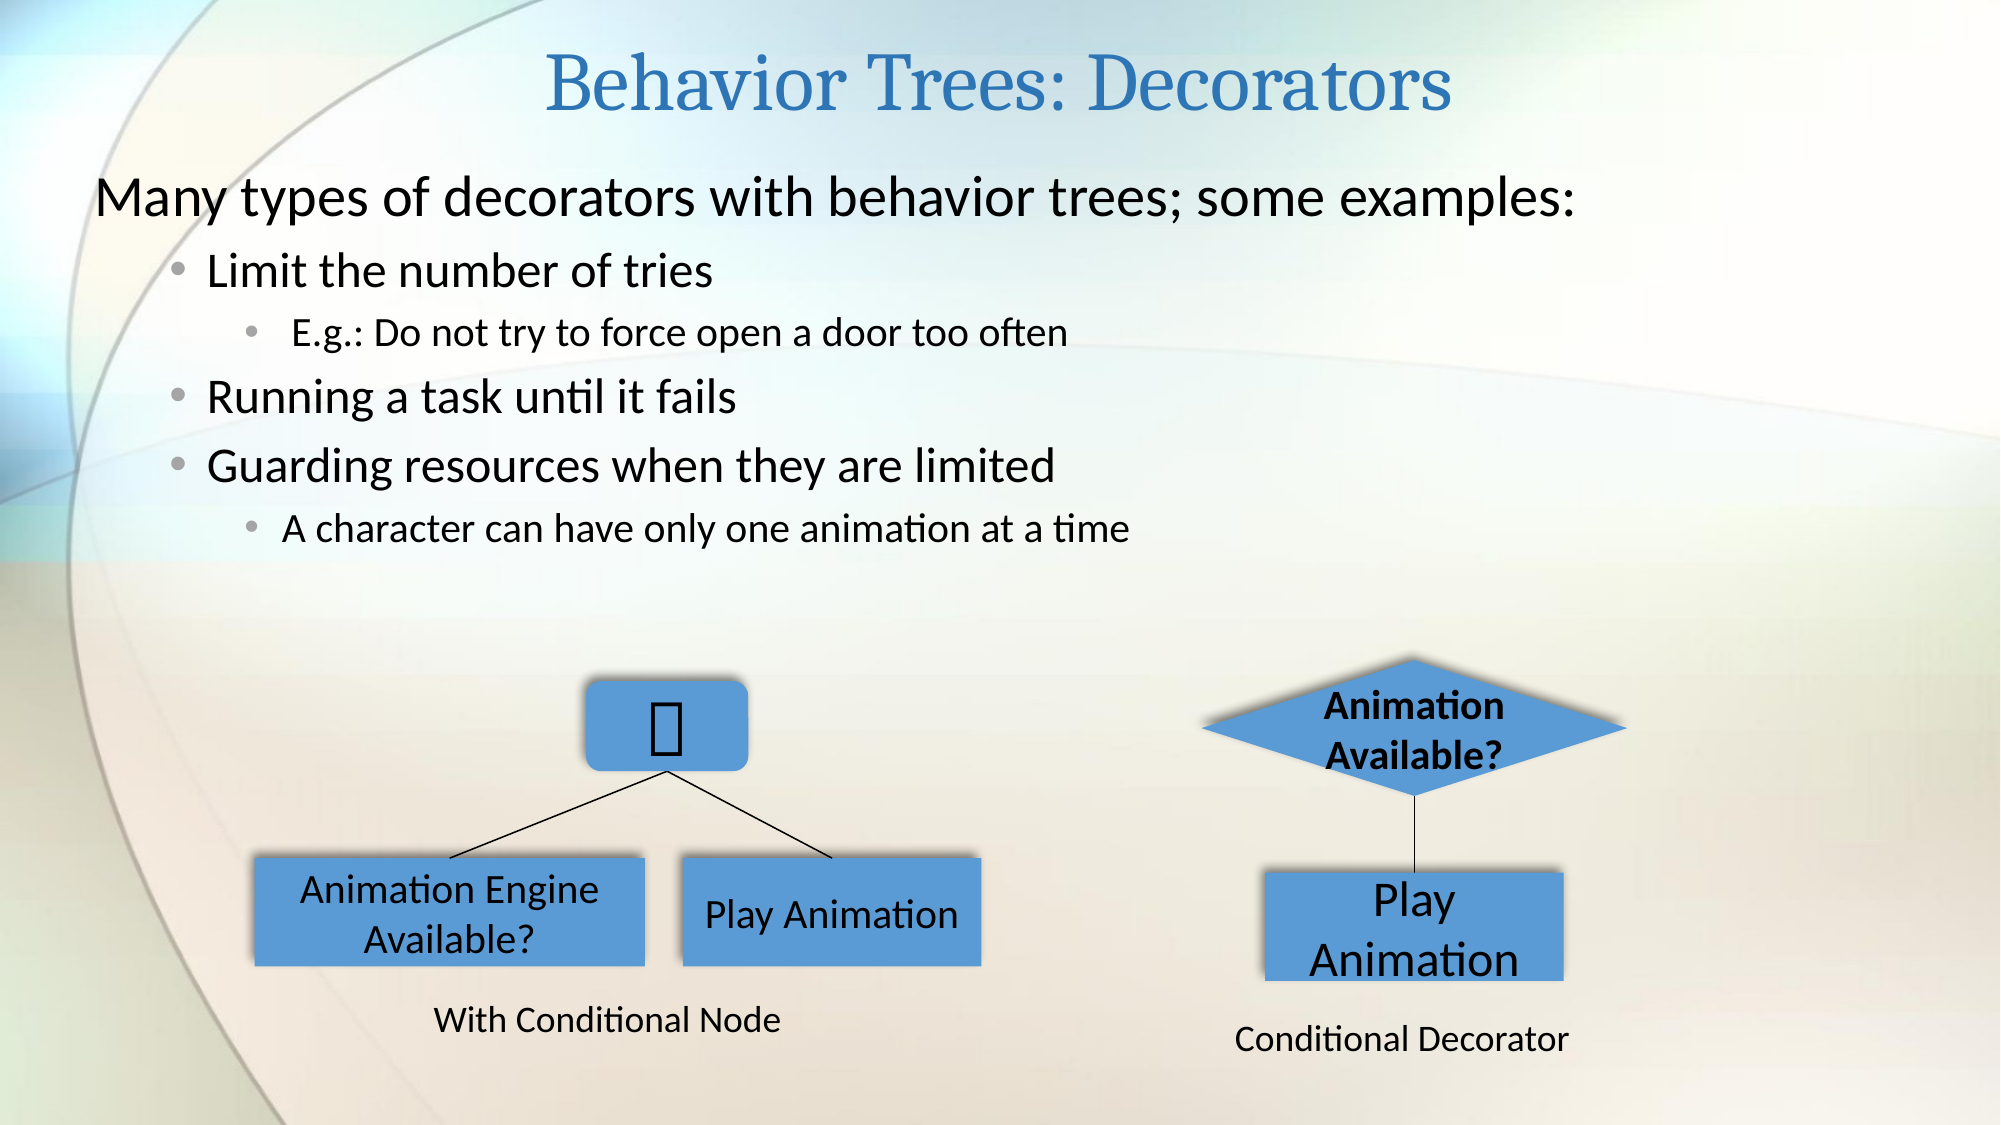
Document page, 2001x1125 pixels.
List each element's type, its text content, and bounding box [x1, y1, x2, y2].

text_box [666, 770, 833, 859]
text_box Animation Engine Available? [254, 857, 646, 967]
text_box Animation Available? [1200, 659, 1629, 796]
picture [0, 0, 2001, 1125]
list Many types of decorators with behavior trees; some examples: Limit the number of tries E.g.: Do not try to force open a door too often Running a task until it fails Guarding resources when they are limited A character can have only one animation at a time [79, 158, 1886, 629]
title Behavior Trees: Decorators [157, 6, 1842, 148]
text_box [449, 770, 664, 859]
text_box Play Animation [1264, 872, 1564, 982]
text_box Play Animation [682, 857, 982, 967]
text_box  [585, 680, 750, 758]
text_box With Conditional Node [418, 987, 797, 1048]
text_box Conditional Decorator [1220, 1007, 1585, 1067]
